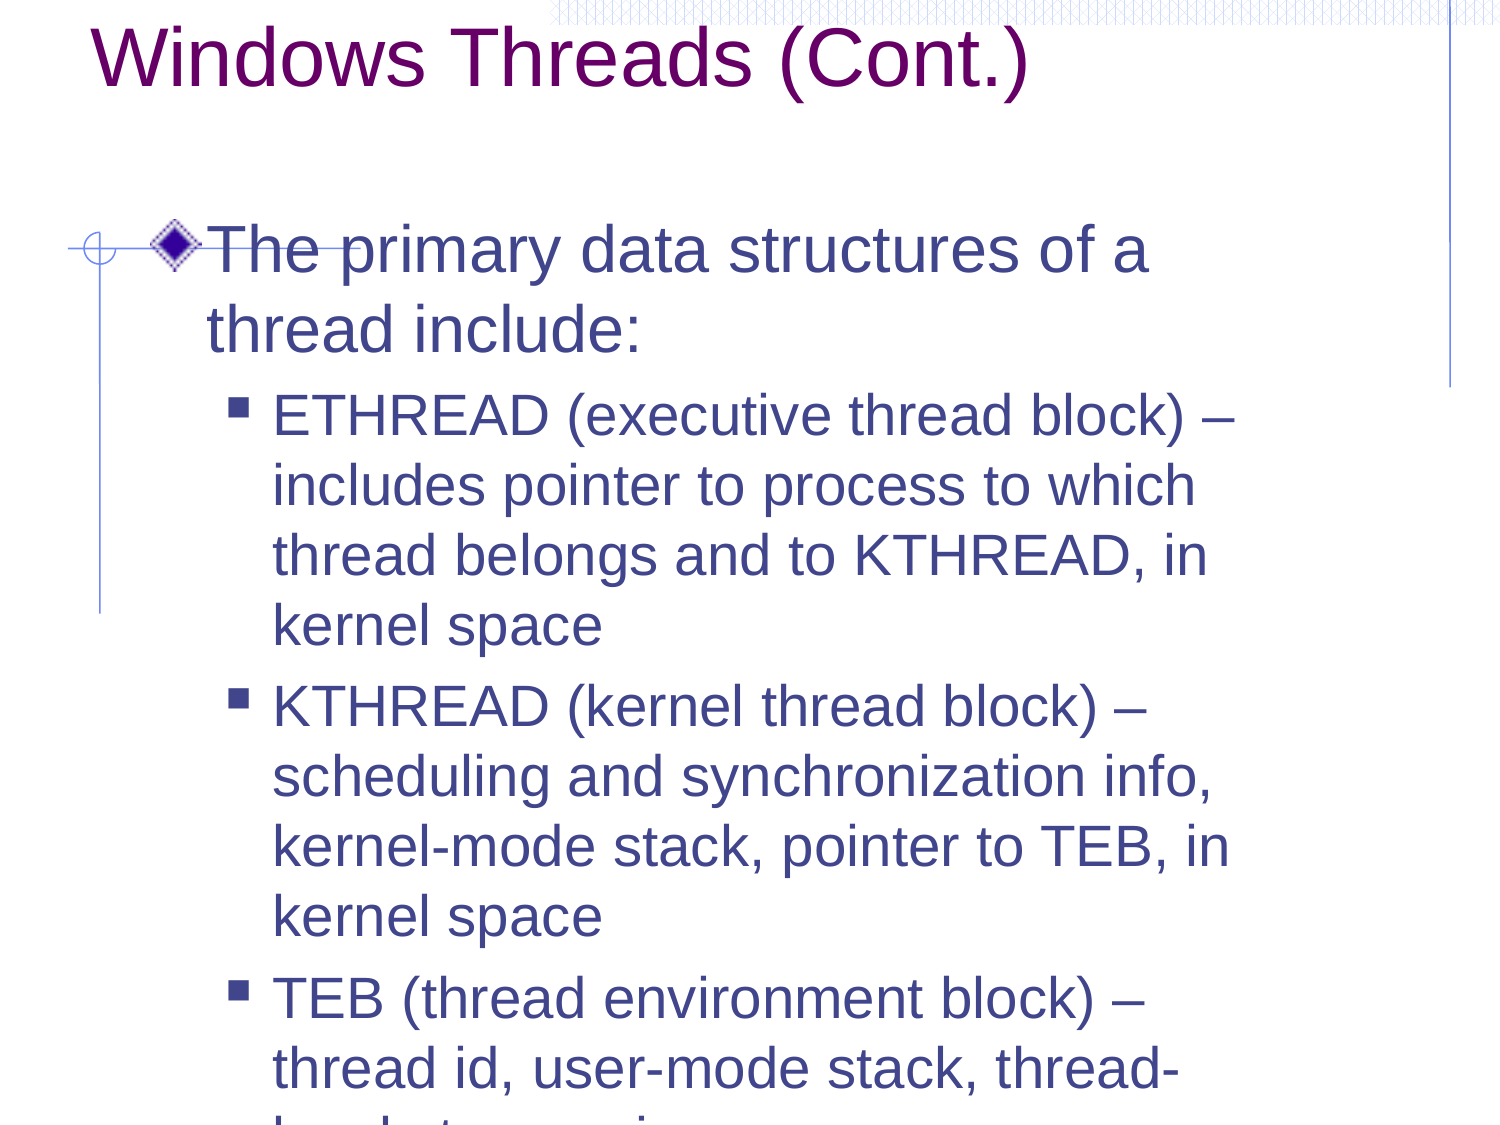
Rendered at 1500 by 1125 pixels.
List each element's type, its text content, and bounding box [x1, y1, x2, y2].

list The primary data structures of a thread include: ETHREAD (executive thread block) – includes pointer to process to which thread belongs and to KTHREAD, in kernel space KTHREAD (kernel thread block) – scheduling and synchronization info, kernel-mode stack, pointer to TEB, in kernel space TEB (thread environment block) – thread id, user-mode stack, thread-local storage, in user space [135, 197, 1259, 1042]
picture [150, 219, 202, 272]
title Windows Threads (Cont.) [74, 16, 1426, 112]
